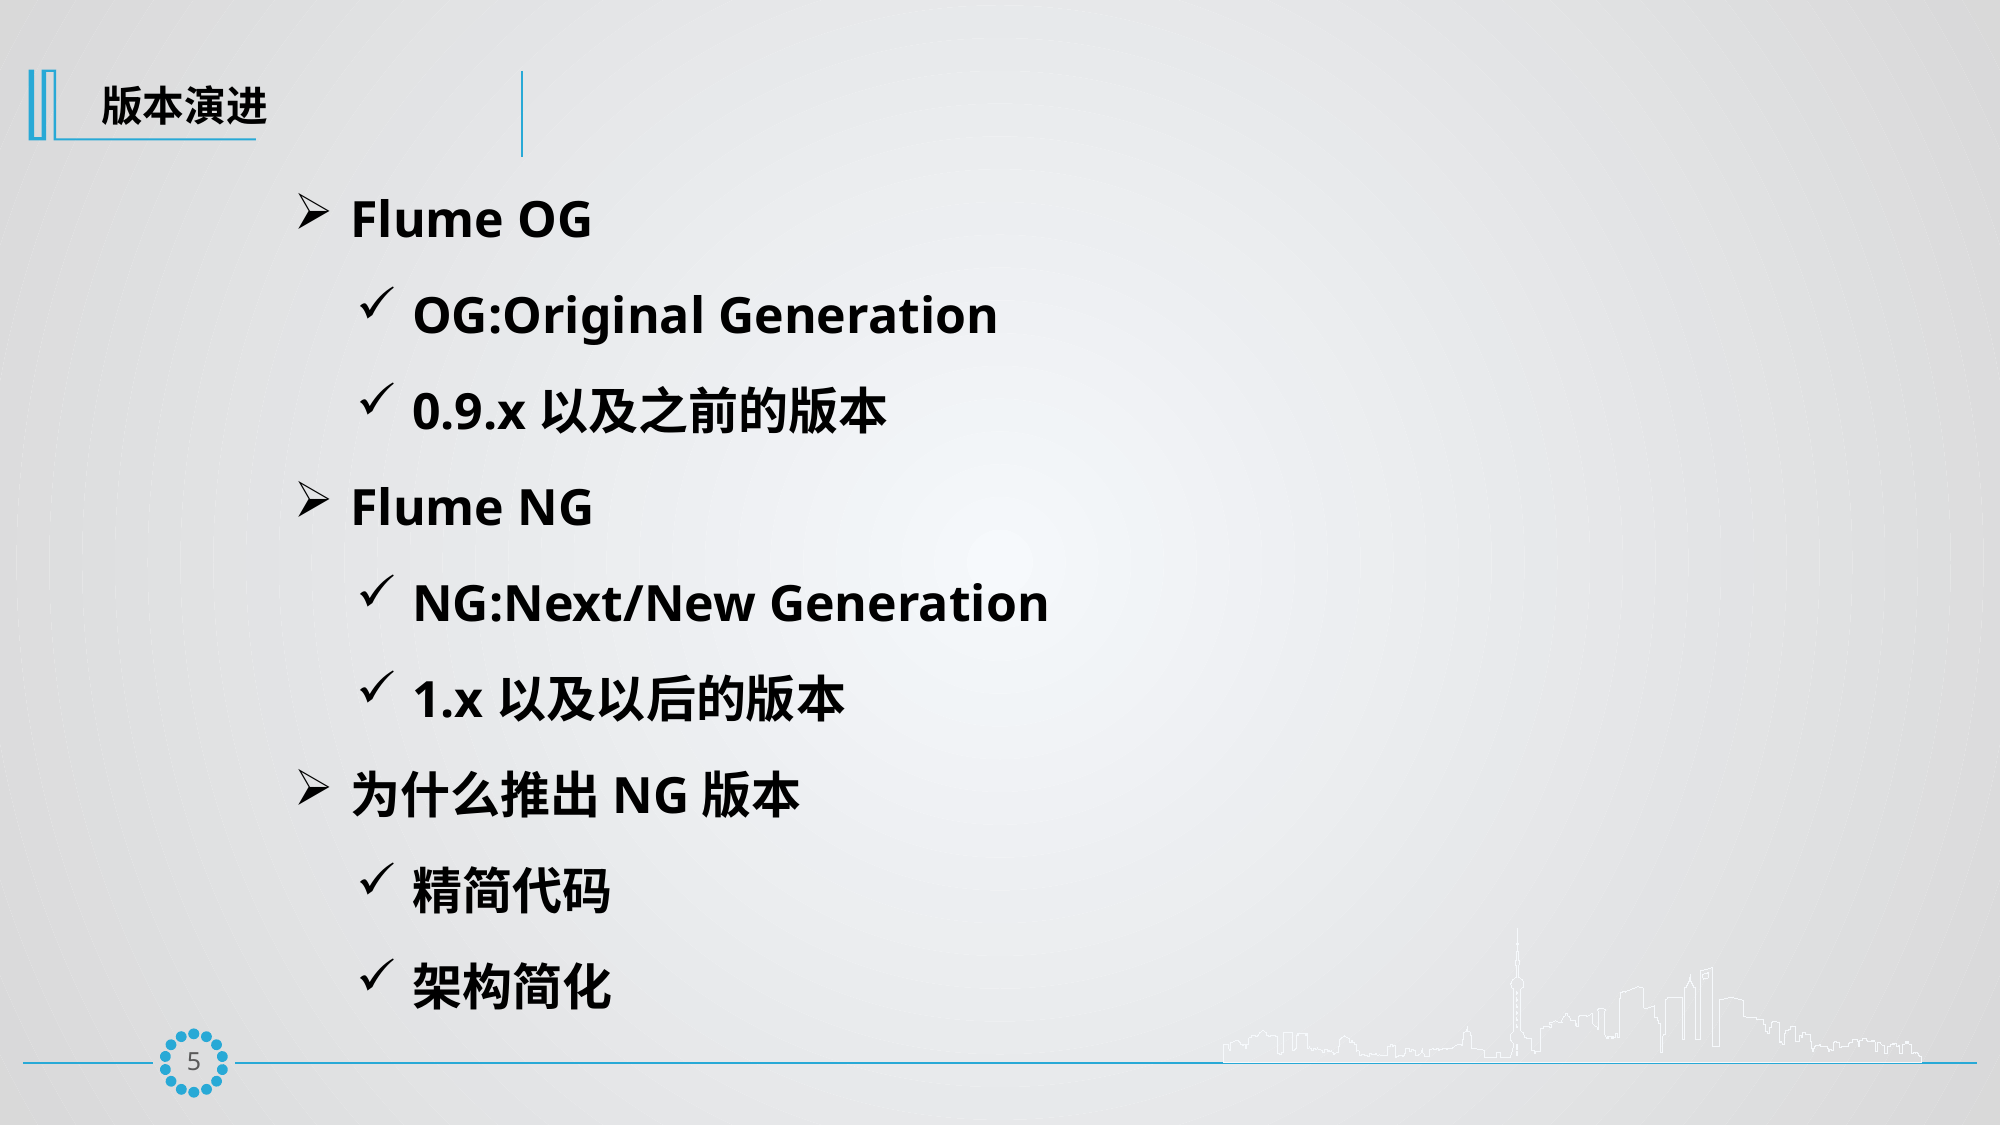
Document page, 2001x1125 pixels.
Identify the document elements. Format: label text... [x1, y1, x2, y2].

text_box Flume OG OG:Original Generation 0.9.x以及之前的版本 Flume NG NG:Next/New Generation 1.x以及以后的版本 为什么推出NG版本 精简代码 架构简化 [279, 144, 1461, 1023]
slide_number 4 [170, 1039, 218, 1086]
text_box 版本演进 [66, 72, 1142, 137]
